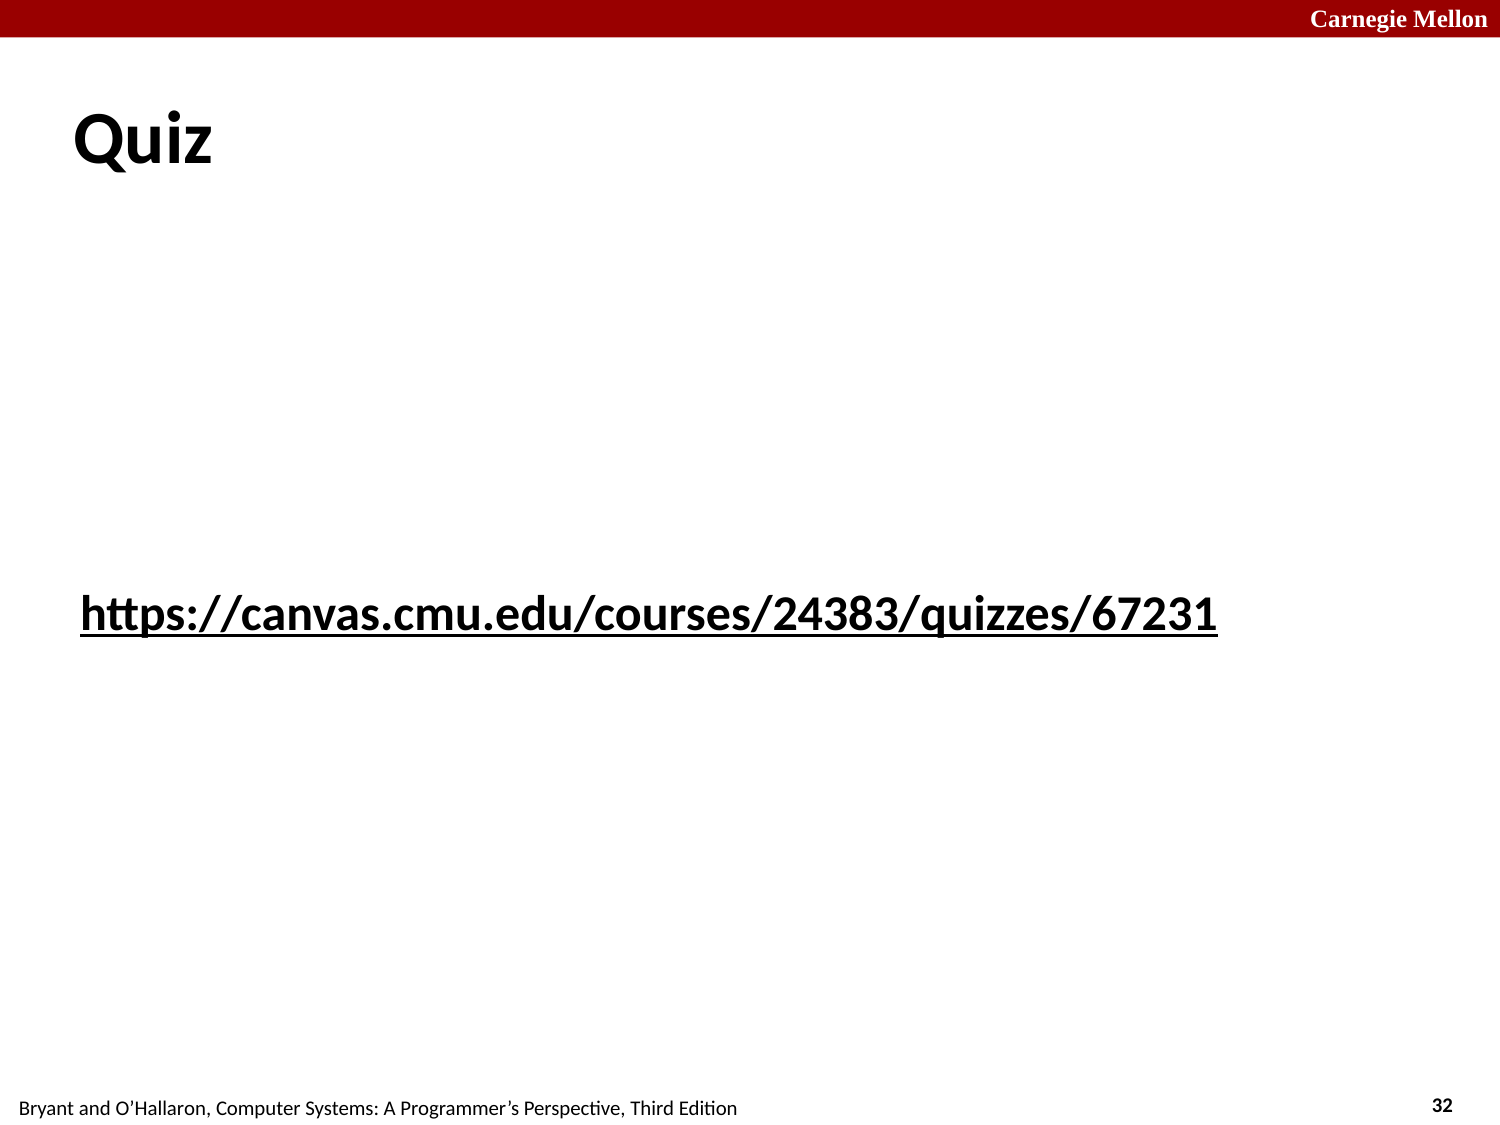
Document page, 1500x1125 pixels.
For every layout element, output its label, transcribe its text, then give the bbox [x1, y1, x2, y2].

list https://canvas.cmu.edu/courses/24383/quizzes/67231 [64, 223, 1361, 1040]
title Quiz [58, 71, 1305, 197]
